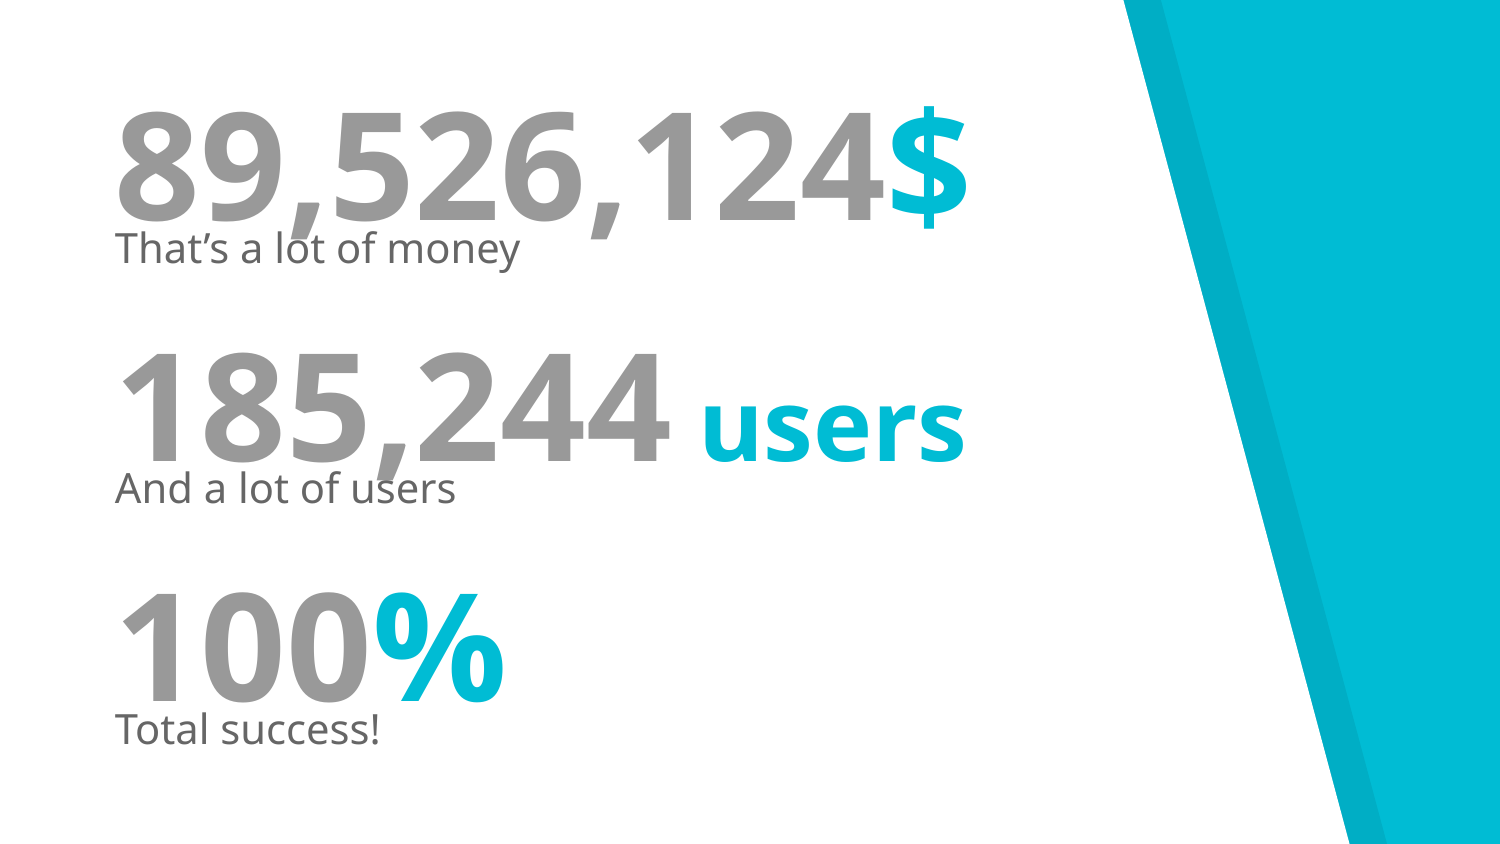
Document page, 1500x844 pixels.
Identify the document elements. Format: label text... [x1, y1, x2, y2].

title 100% [99, 600, 1375, 687]
subtitle And a lot of users [99, 447, 1375, 524]
subtitle Total success! [99, 687, 1375, 764]
title 185,244 users [99, 359, 1375, 447]
subtitle That’s a lot of money [99, 206, 1375, 283]
title 89,526,124$ [99, 118, 1375, 206]
